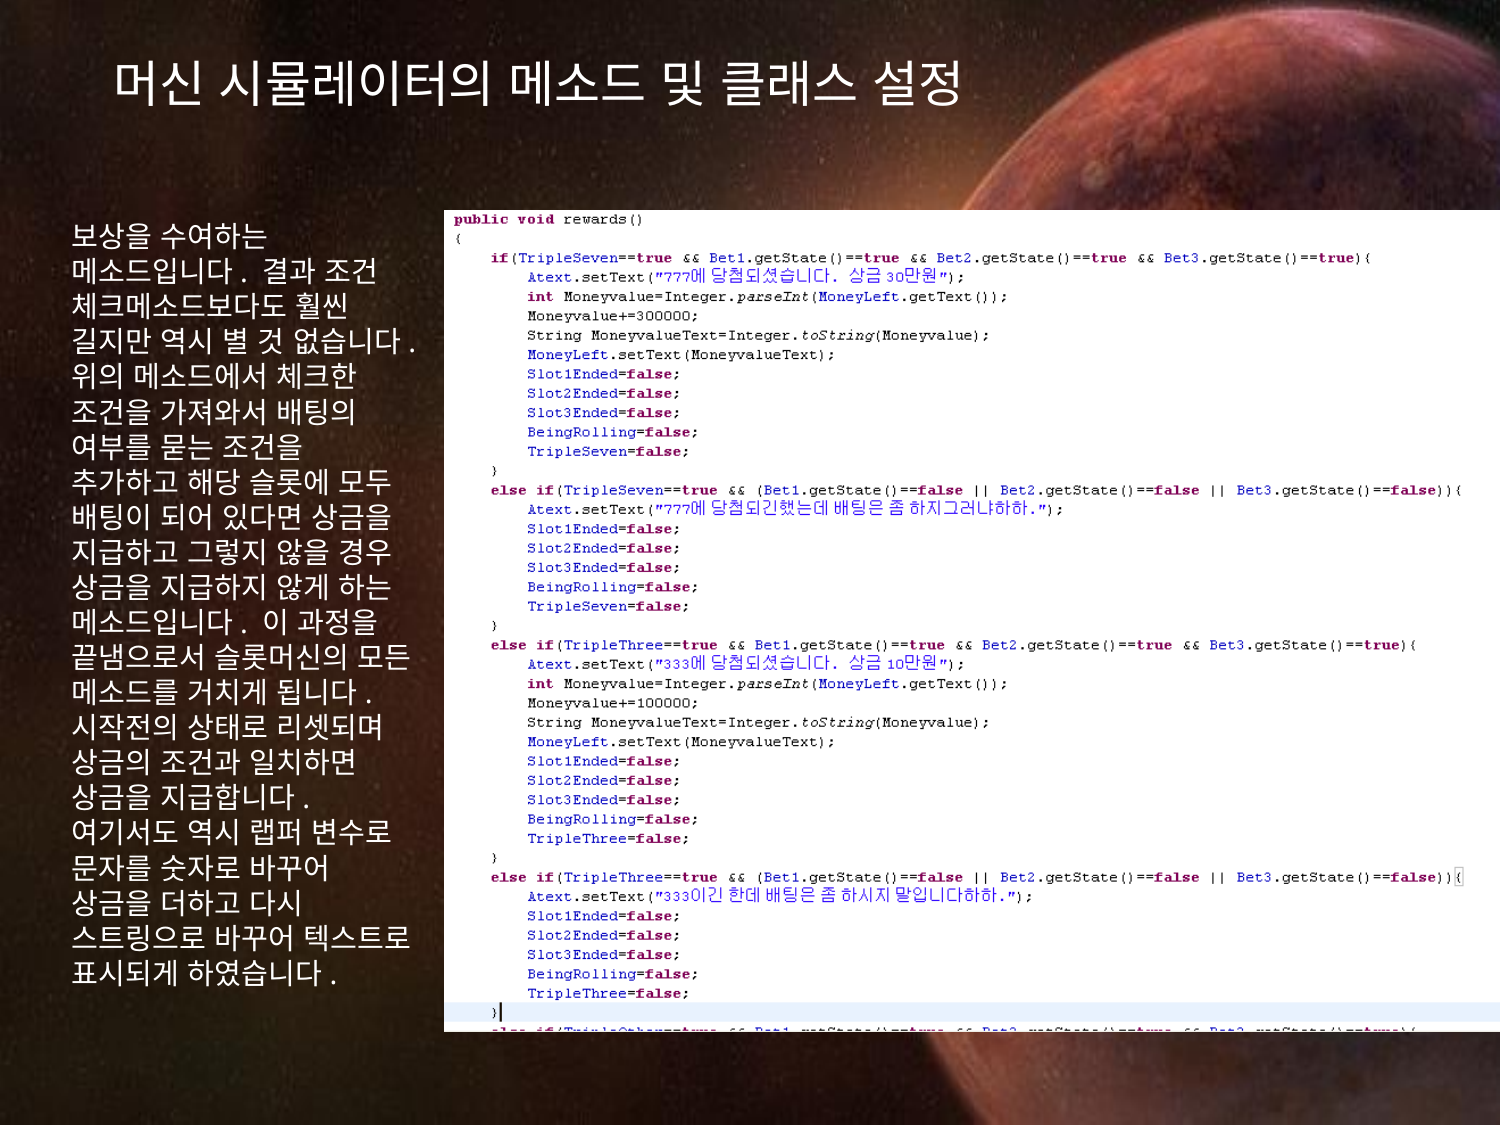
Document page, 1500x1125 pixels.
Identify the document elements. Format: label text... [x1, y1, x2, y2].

title 머신 시뮬레이터의 메소드 및 클래스 설정 [70, 23, 1008, 143]
list 보상을 수여하는 메소드입니다. 결과 조건 체크메소드보다도 훨씬 길지만 역시 별 것 없습니다. 위의 메소드에서 체크한 조건을 가져와서 배팅의 여부를 묻는 조건을 추가하고 해당 슬롯에 모두 배팅이 되어 있다면 상금을 지급하고 그렇지 않을 경우 상금을 지급하지 않게 하는 메소드입니다. 이 과정을 끝냄으로서 슬롯머신의 모든 메소드를 거치게 됩니다. 시작전의 상태로 리셋되며 상금의 조건과 일치하면 상금을 지급합니다. 여기서도 역시 랩퍼 변수로 문자를 숫자로 바꾸어 상금을 더하고 다시 스트링으로 바꾸어 텍스트로 표시되게 하였습니다. [0, 210, 434, 1032]
picture [0, 0, 1500, 1125]
